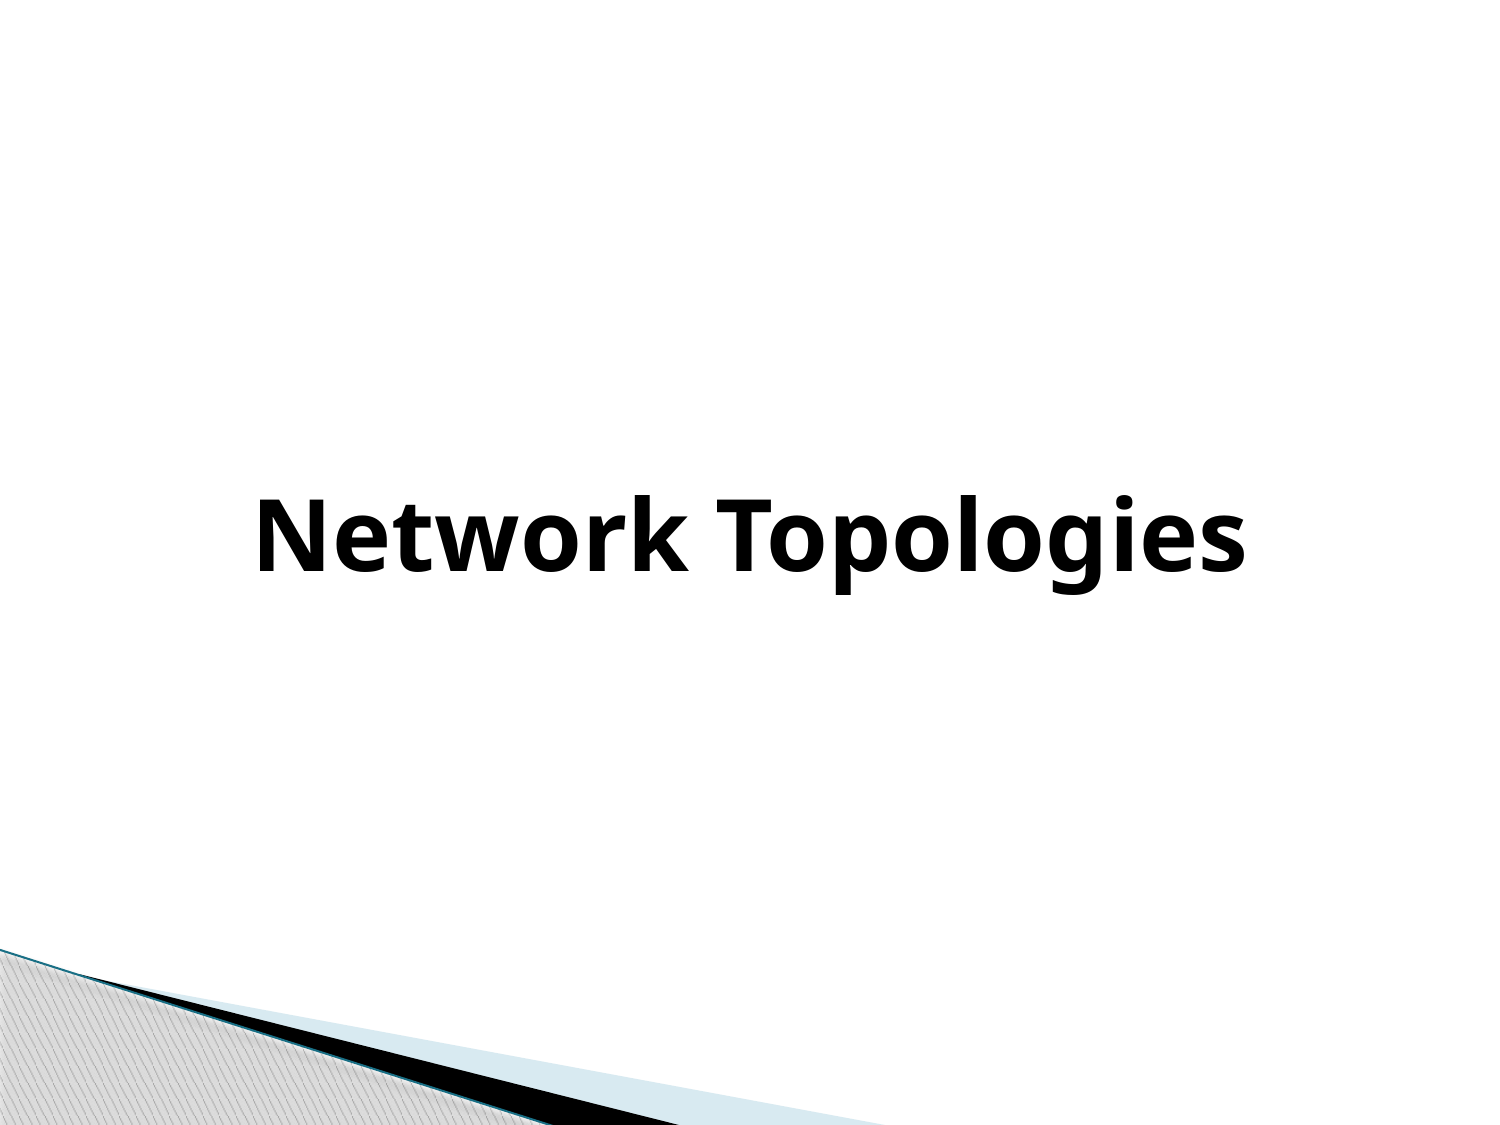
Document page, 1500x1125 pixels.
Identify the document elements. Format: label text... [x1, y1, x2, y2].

text_box Network Topologies [112, 349, 1388, 713]
